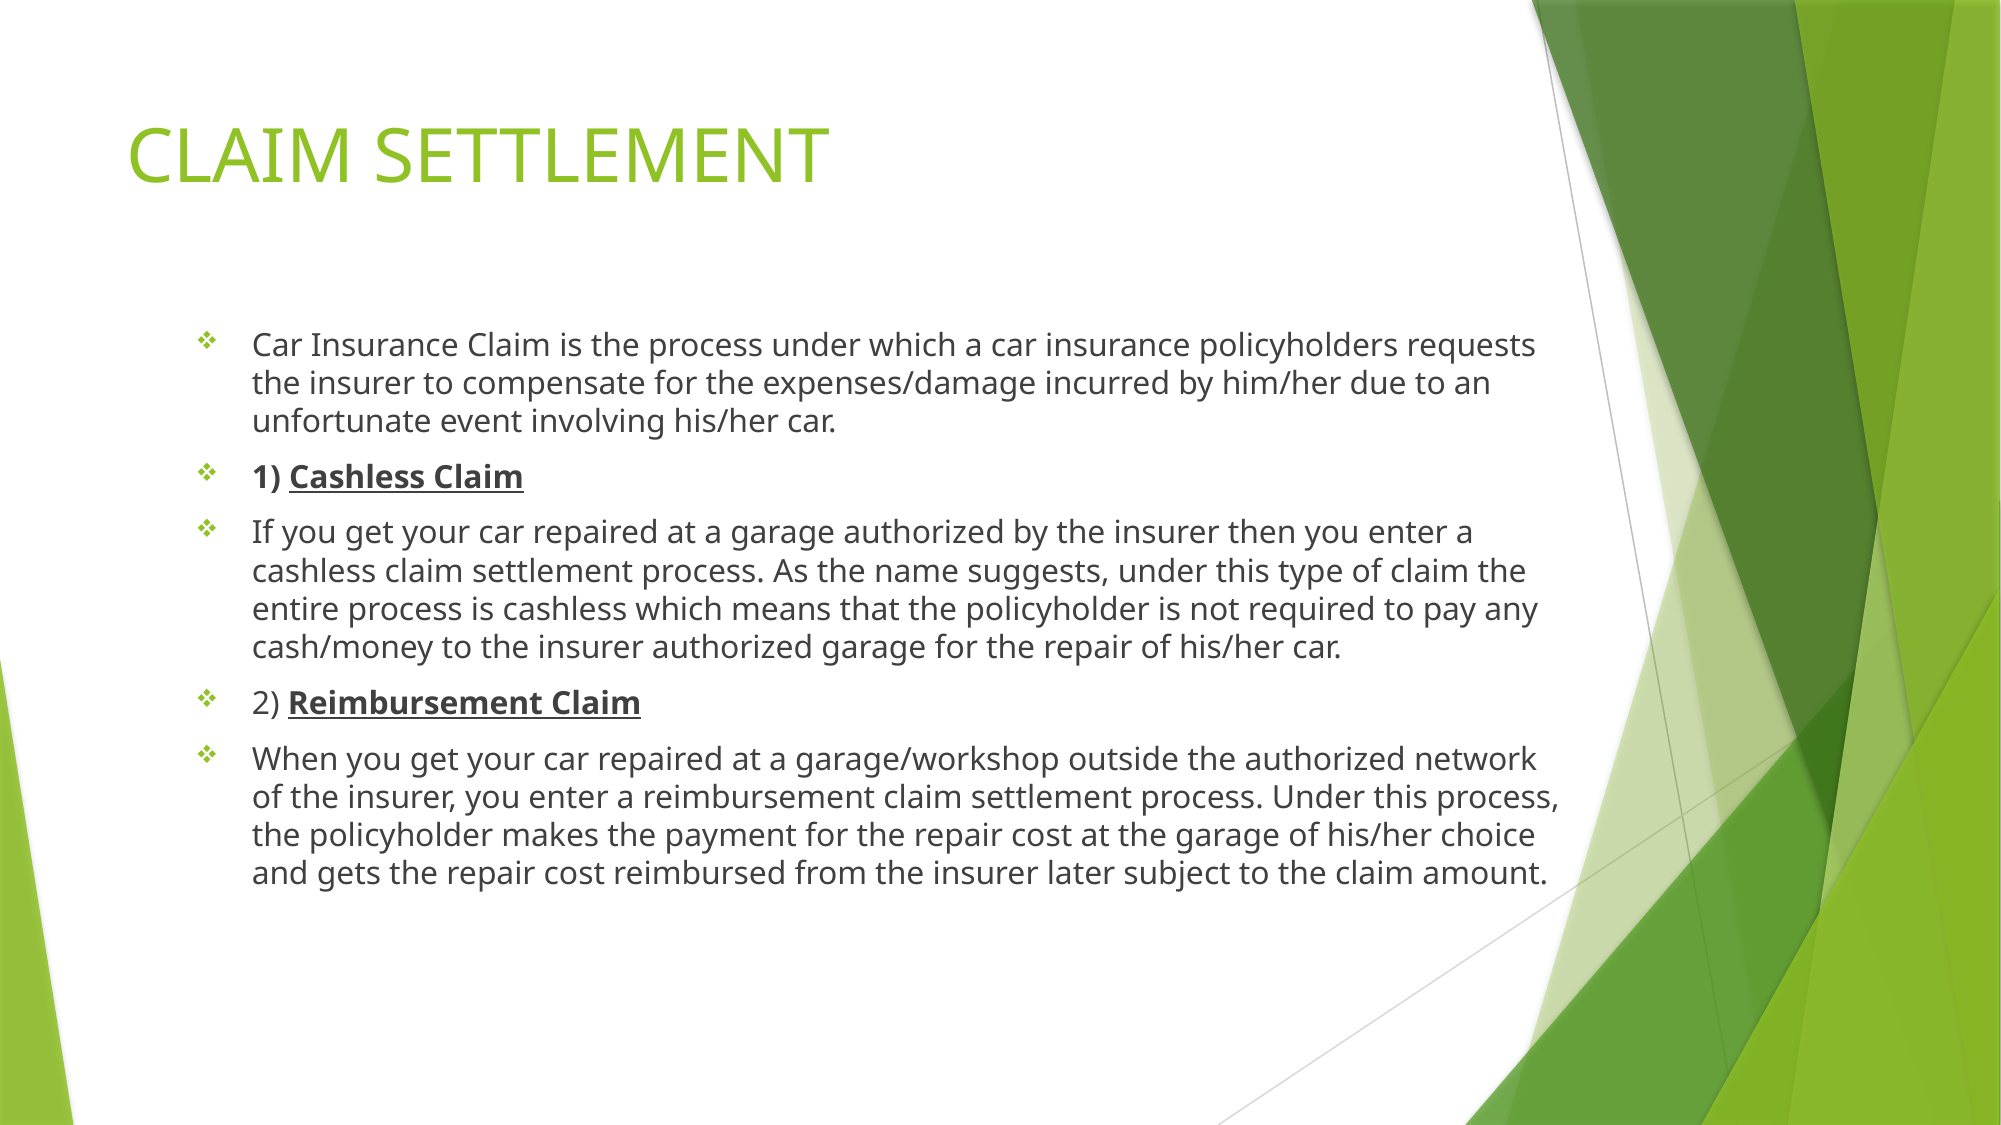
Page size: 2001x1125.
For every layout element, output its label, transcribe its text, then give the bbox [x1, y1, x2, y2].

list Car Insurance Claim is the process under which a car insurance policyholders requests the insurer to compensate for the expenses/damage incurred by him/her due to an unfortunate event involving his/her car. 1) Cashless Claim If you get your car repaired at a garage authorized by the insurer then you enter a cashless claim settlement process. As the name suggests, under this type of claim the entire process is cashless which means that the policyholder is not required to pay any cash/money to the insurer authorized garage for the repair of his/her car. 2) Reimbursement Claim When you get your car repaired at a garage/workshop outside the authorized network of the insurer, you enter a reimbursement claim settlement process. Under this process, the policyholder makes the payment for the repair cost at the garage of his/her choice and gets the repair cost reimbursed from the insurer later subject to the claim amount. [180, 316, 1581, 910]
title CLAIM SETTLEMENT [111, 99, 1522, 317]
